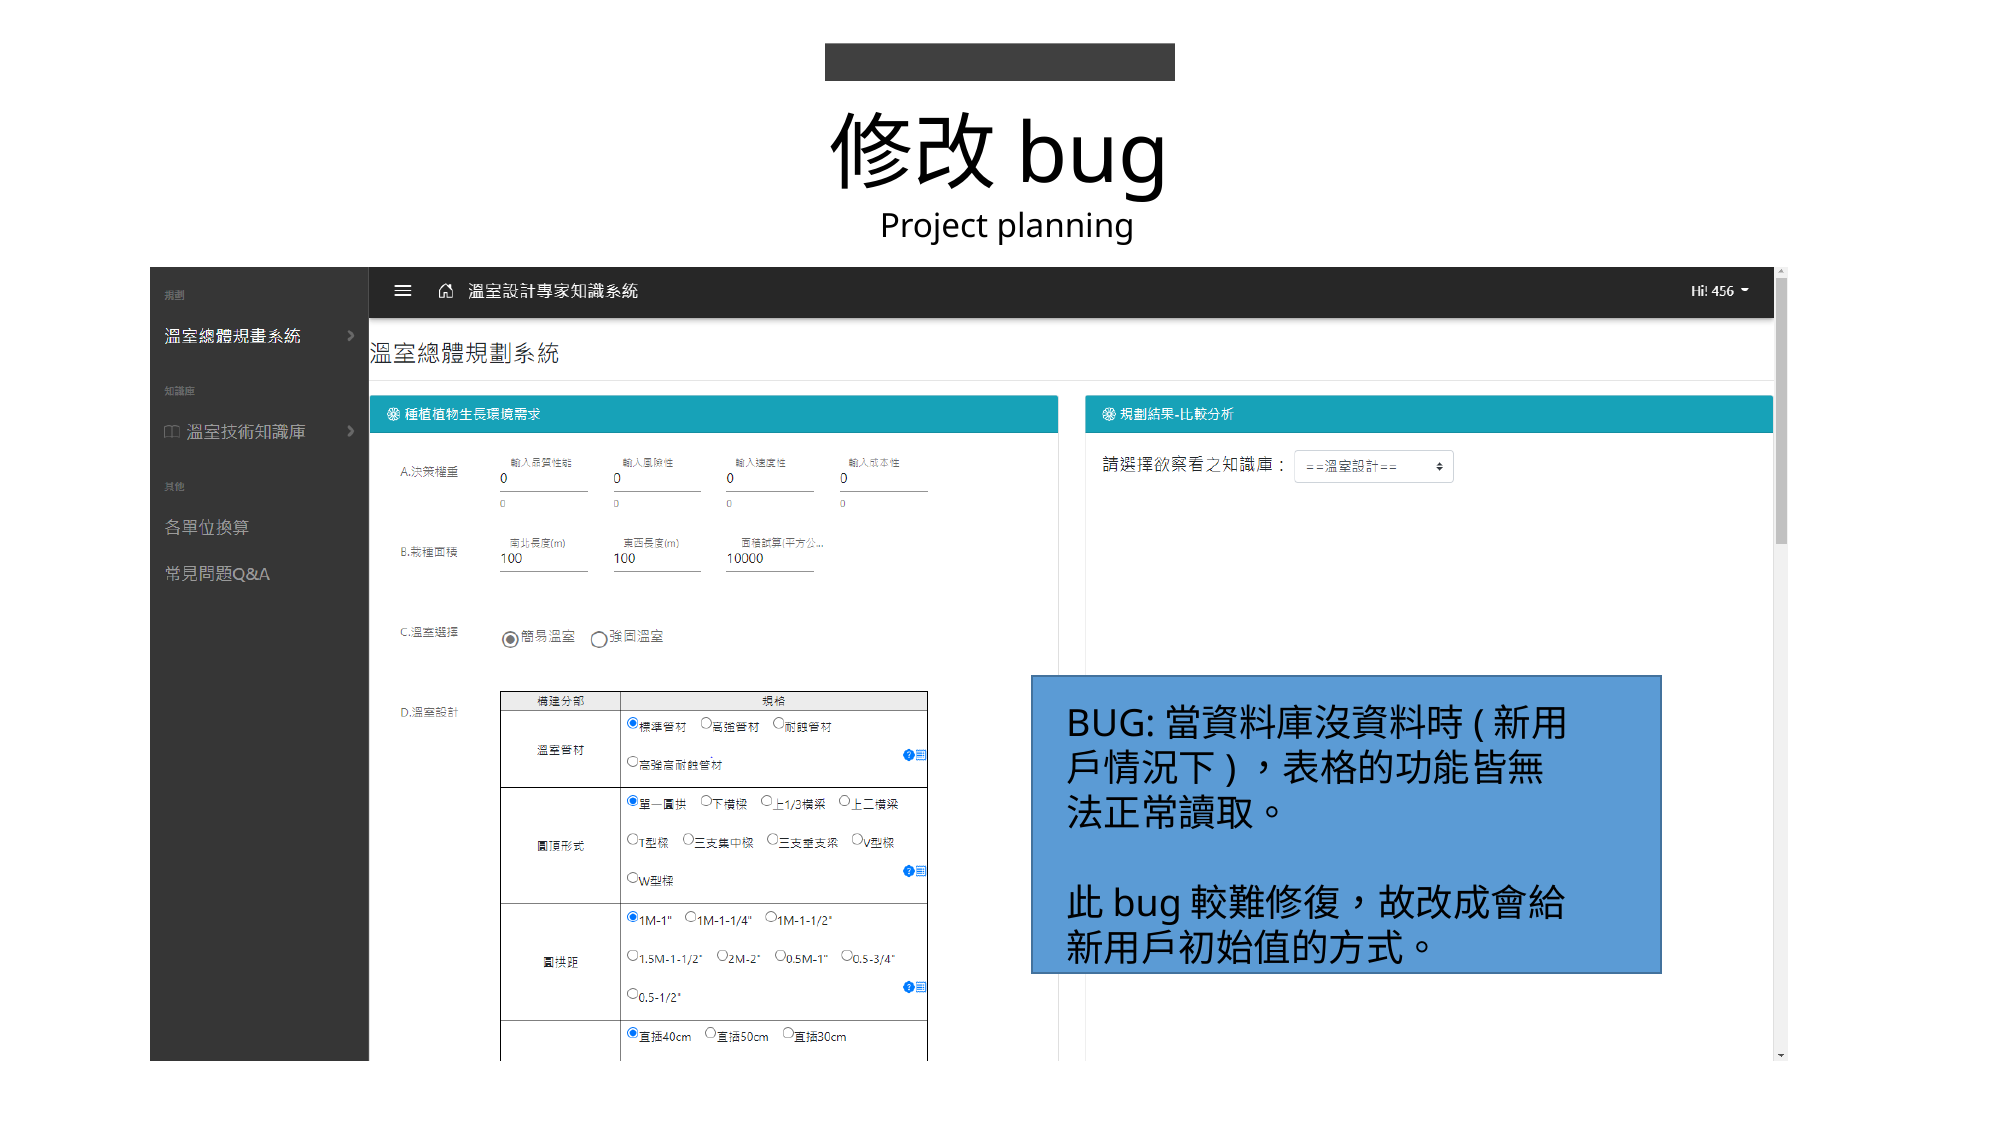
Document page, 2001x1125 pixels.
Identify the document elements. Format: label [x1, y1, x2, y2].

text_box [520, 91, 1480, 252]
text_box [824, 42, 1176, 82]
picture [150, 267, 1788, 1061]
